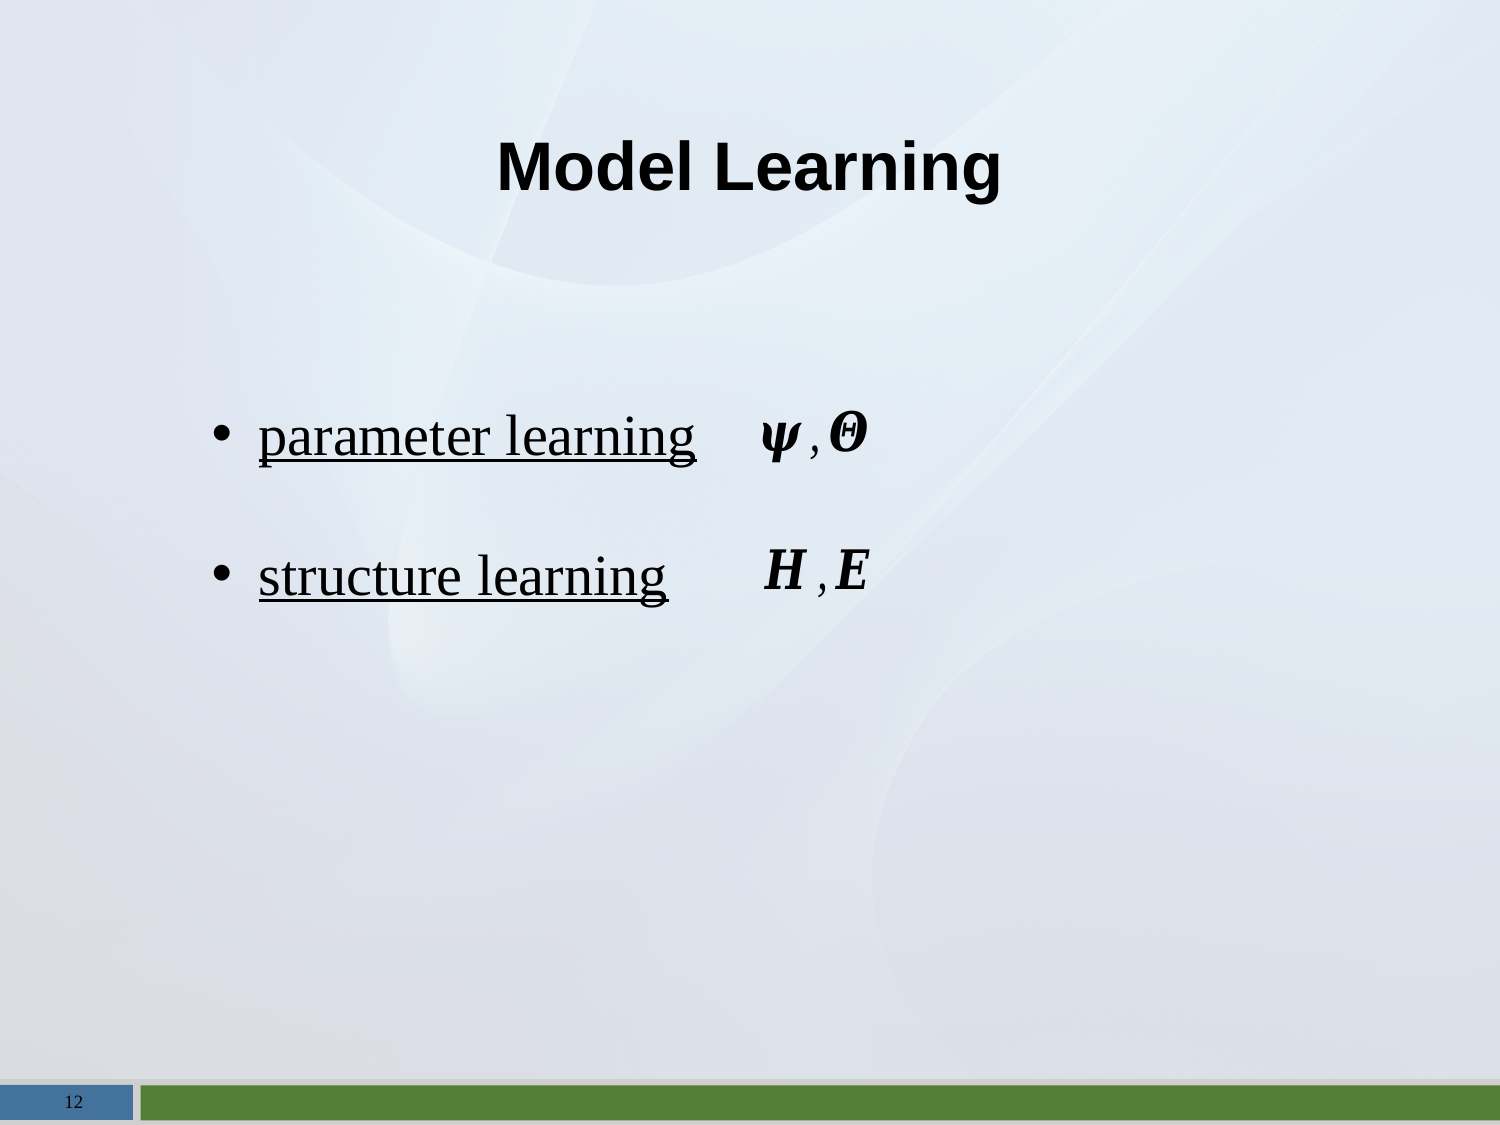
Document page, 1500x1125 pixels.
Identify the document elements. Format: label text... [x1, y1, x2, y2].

text_box parameter learning structure learning [196, 389, 712, 615]
title Model Learning [103, 59, 1397, 278]
